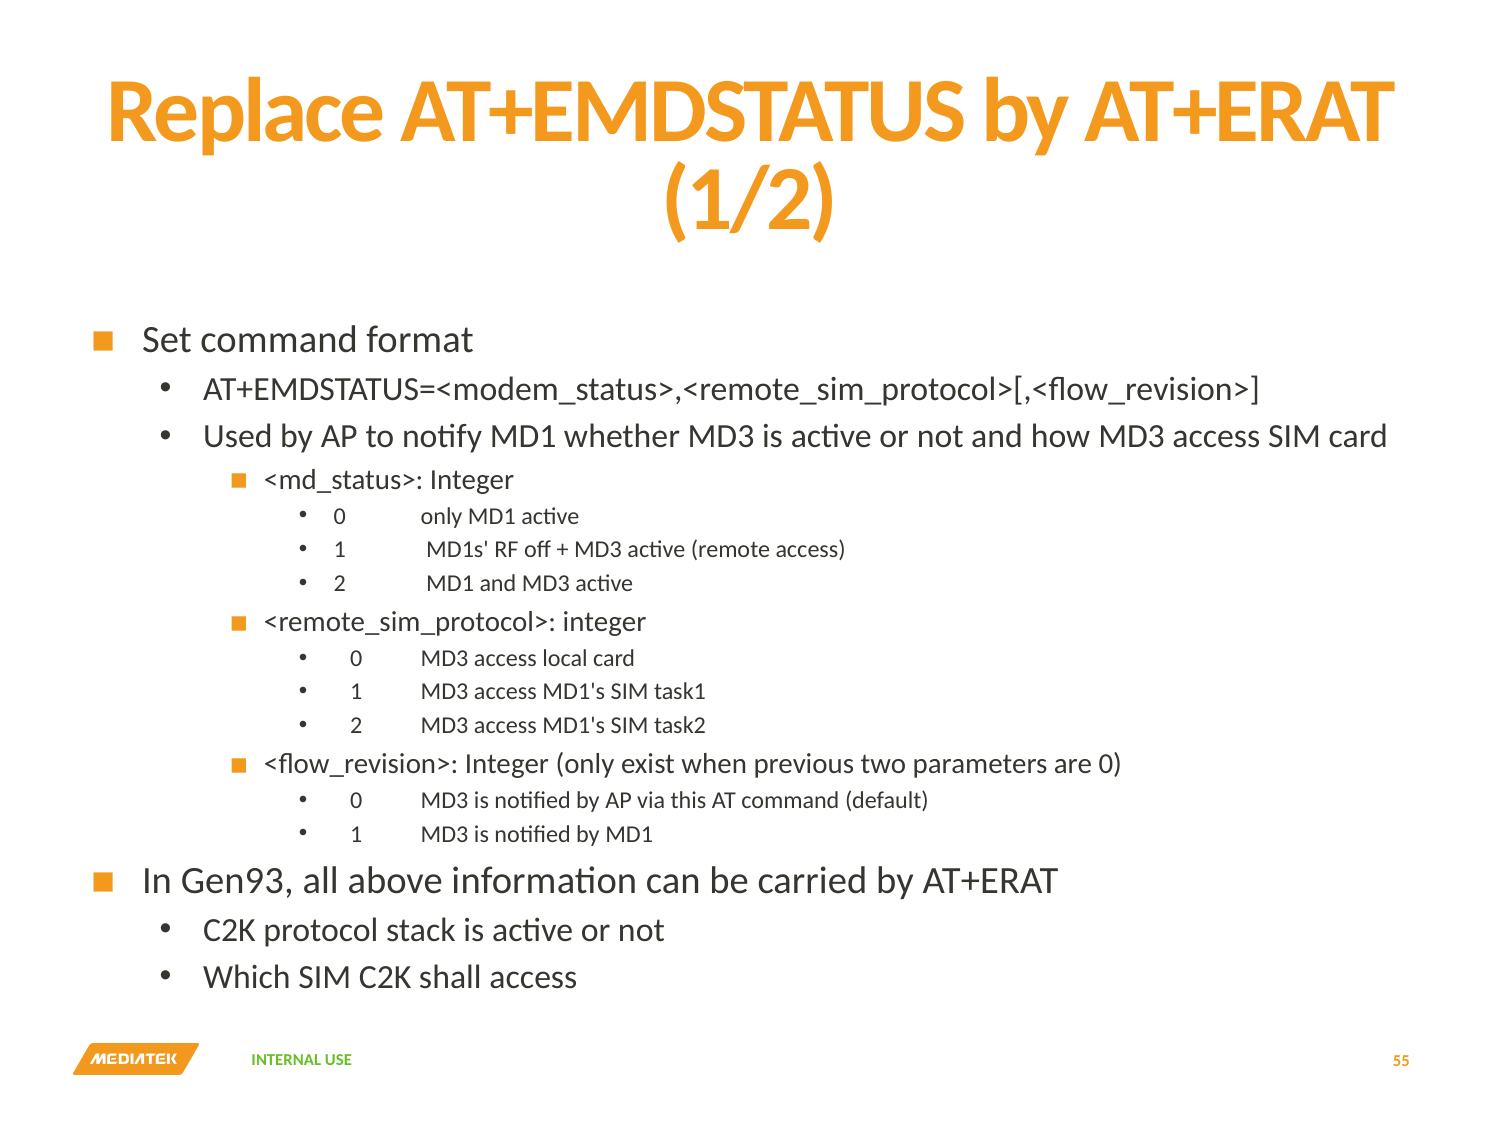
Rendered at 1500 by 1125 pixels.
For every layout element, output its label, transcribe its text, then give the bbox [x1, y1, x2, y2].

title Replace AT+EMDSTATUS by AT+ERAT (1/2) [75, 70, 1425, 280]
list Set command format AT+EMDSTATUS=<modem_status>,<remote_sim_protocol>[,<flow_revision>] Used by AP to notify MD1 whether MD3 is active or not and how MD3 access SIM card <md_status>: Integer 0 only MD1 active 1 MD1s' RF off + MD3 active (remote access) 2 MD1 and MD3 active <remote_sim_protocol>: integer 0 MD3 access local card 1 MD3 access MD1's SIM task1 2 MD3 access MD1's SIM task2 <flow_revision>: Integer (only exist when previous two parameters are 0) 0 MD3 is notified by AP via this AT command (default) 1 MD3 is notified by MD1 In Gen93, all above information can be carried by AT+ERAT C2K protocol stack is active or not Which SIM C2K shall access [75, 306, 1425, 1010]
slide_number 55 [1251, 1029, 1425, 1090]
picture [73, 1043, 199, 1075]
